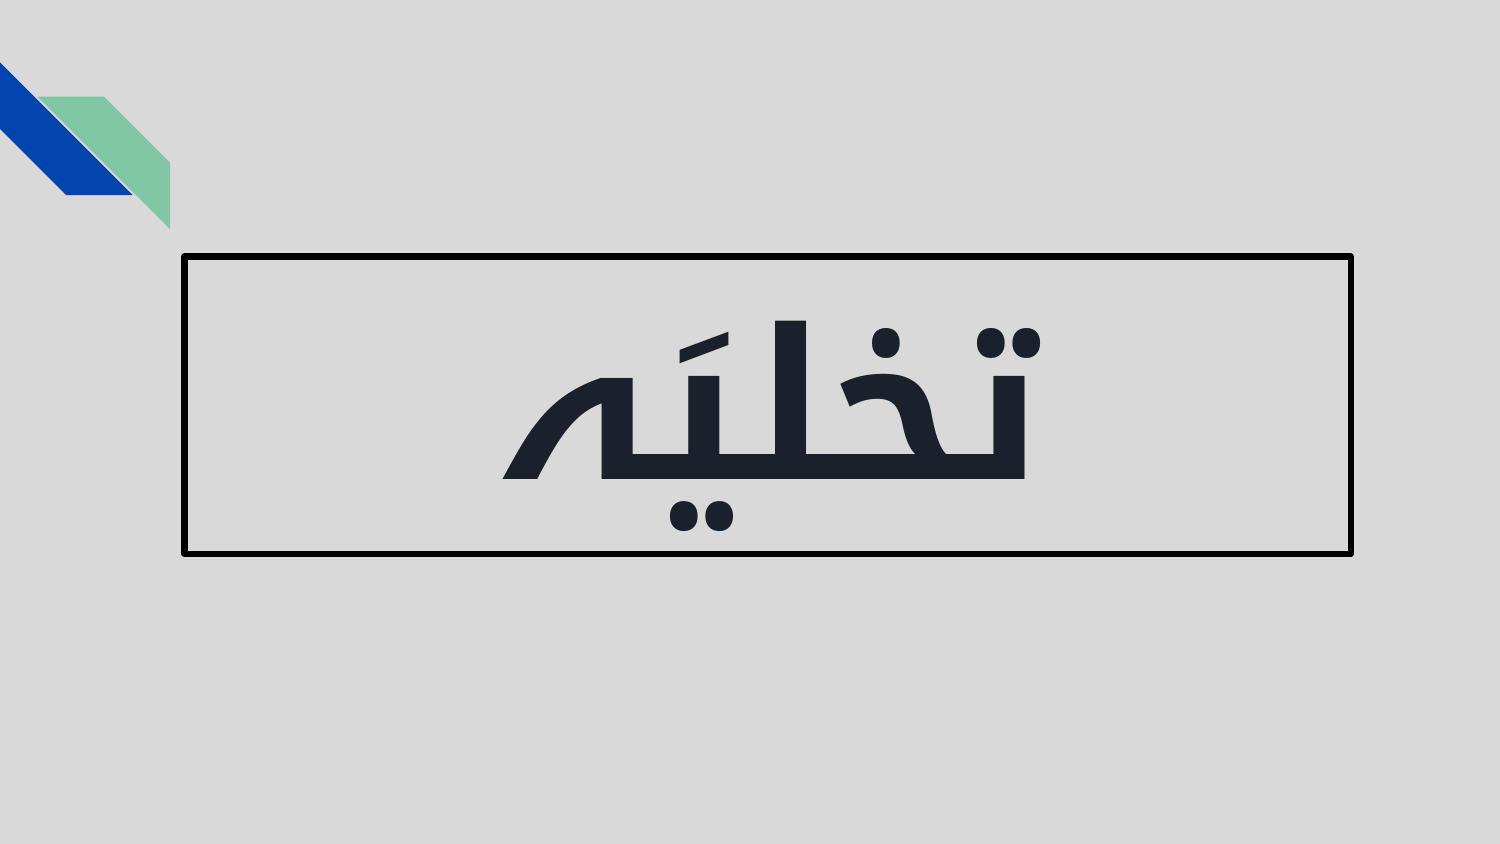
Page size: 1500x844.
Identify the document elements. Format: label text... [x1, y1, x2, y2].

list تخلیَہ [184, 256, 1351, 554]
